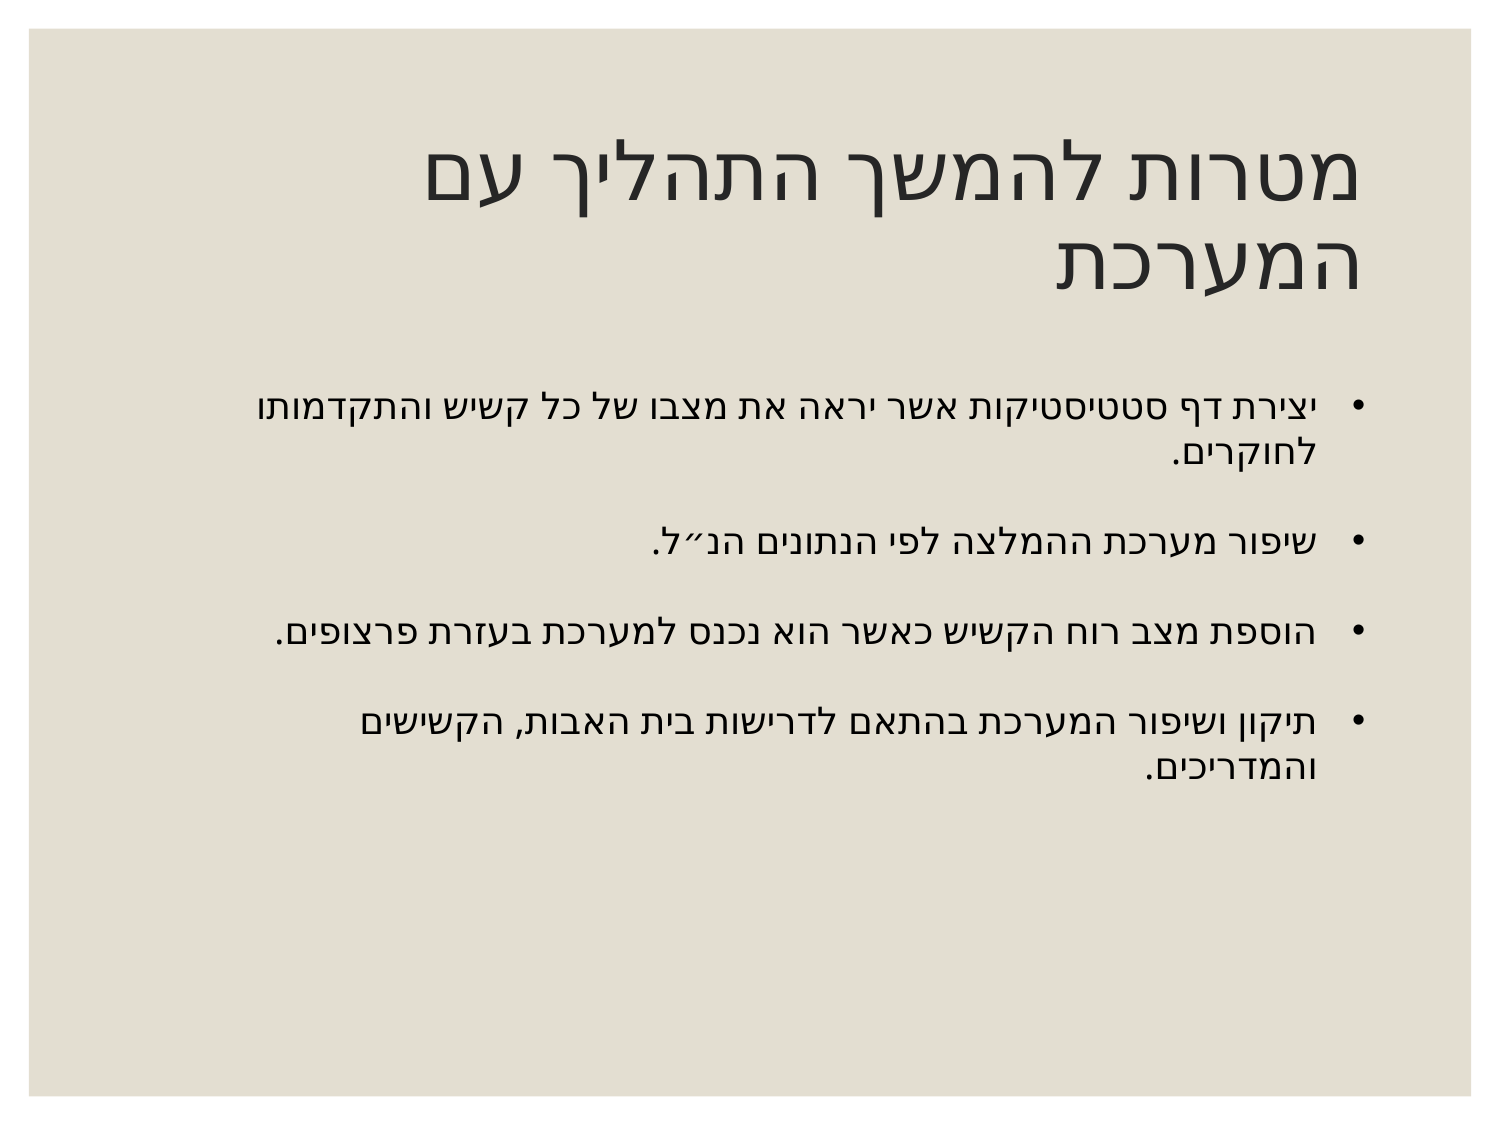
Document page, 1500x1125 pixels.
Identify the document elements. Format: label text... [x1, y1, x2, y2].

text_box יצירת דף סטטיסטיקות אשר יראה את מצבו של כל קשיש והתקדמותו לחוקרים. שיפור מערכת ההמלצה לפי הנתונים הנ״ל. הוספת מצב רוח הקשיש כאשר הוא נכנס למערכת בעזרת פרצופים. תיקון ושיפור המערכת בהתאם לדרישות בית האבות, הקשישים והמדריכים. [186, 374, 1380, 839]
title מטרות להמשך התהליך עם המערכת [120, 105, 1380, 331]
